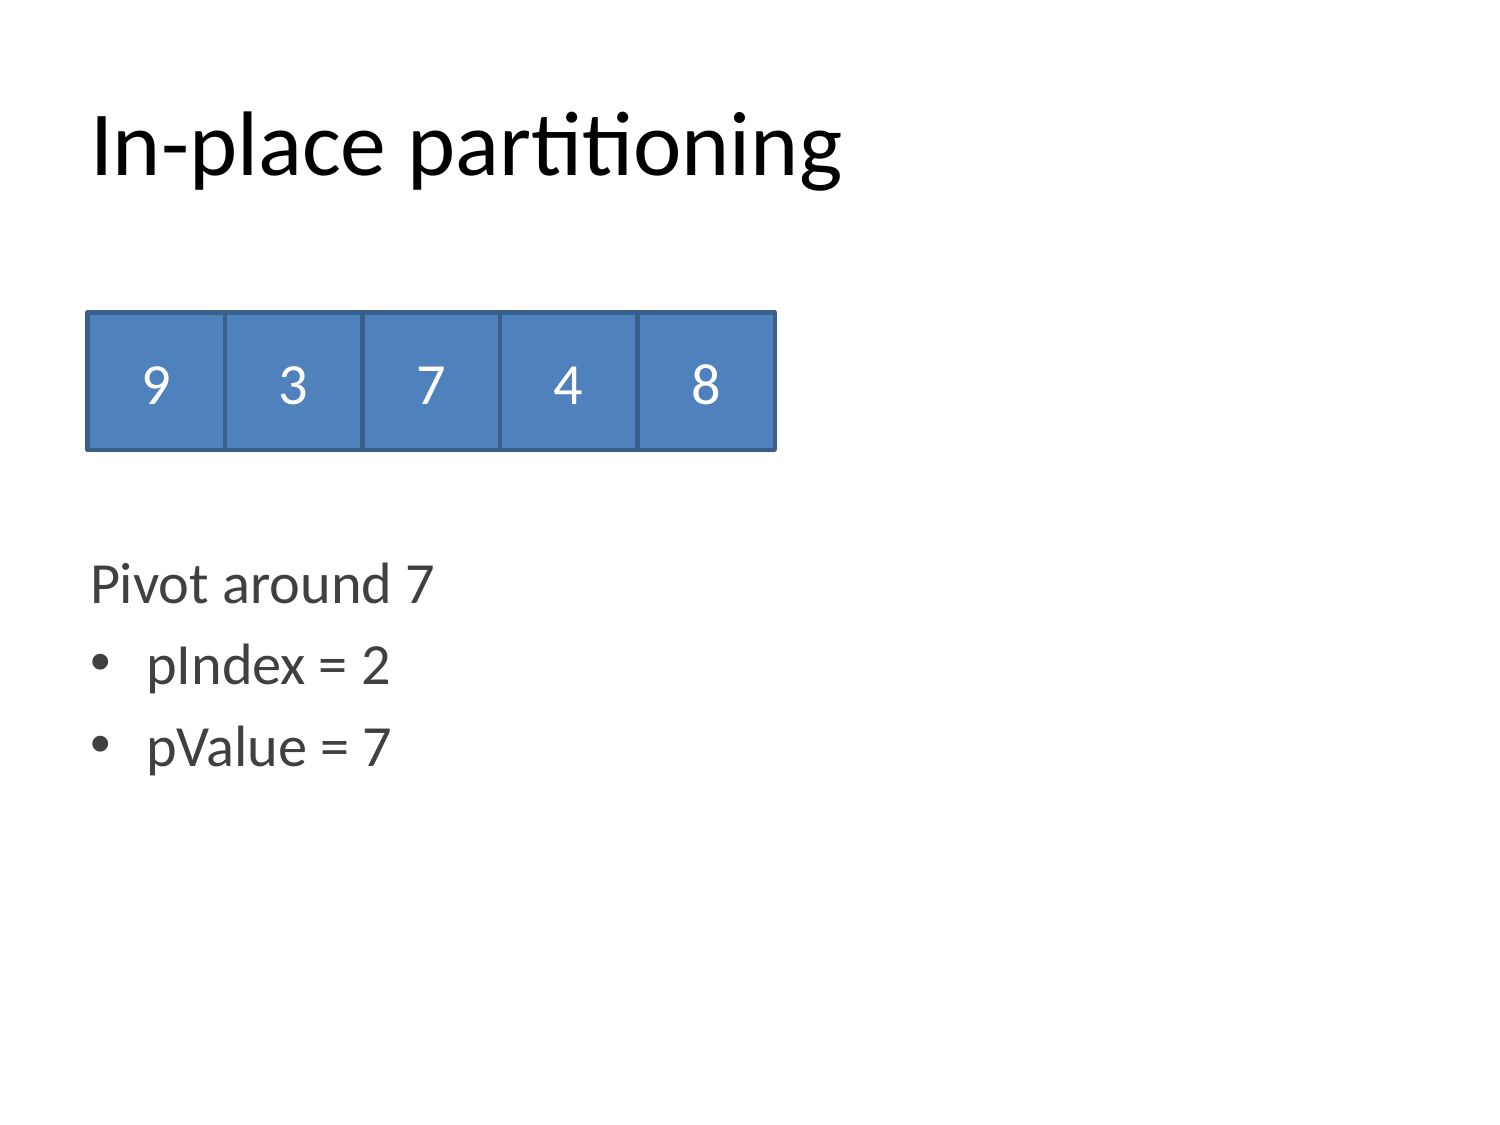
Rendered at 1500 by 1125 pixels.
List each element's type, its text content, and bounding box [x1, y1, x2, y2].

title In-place partitioning [75, 45, 1425, 233]
text_box 4 [498, 310, 635, 452]
text_box 9 [85, 310, 223, 452]
text_box 7 [360, 310, 498, 452]
text_box 3 [223, 310, 360, 452]
text_box 8 [635, 310, 777, 452]
list Pivot around 7 pIndex = 2 pValue = 7 [75, 537, 738, 1088]
